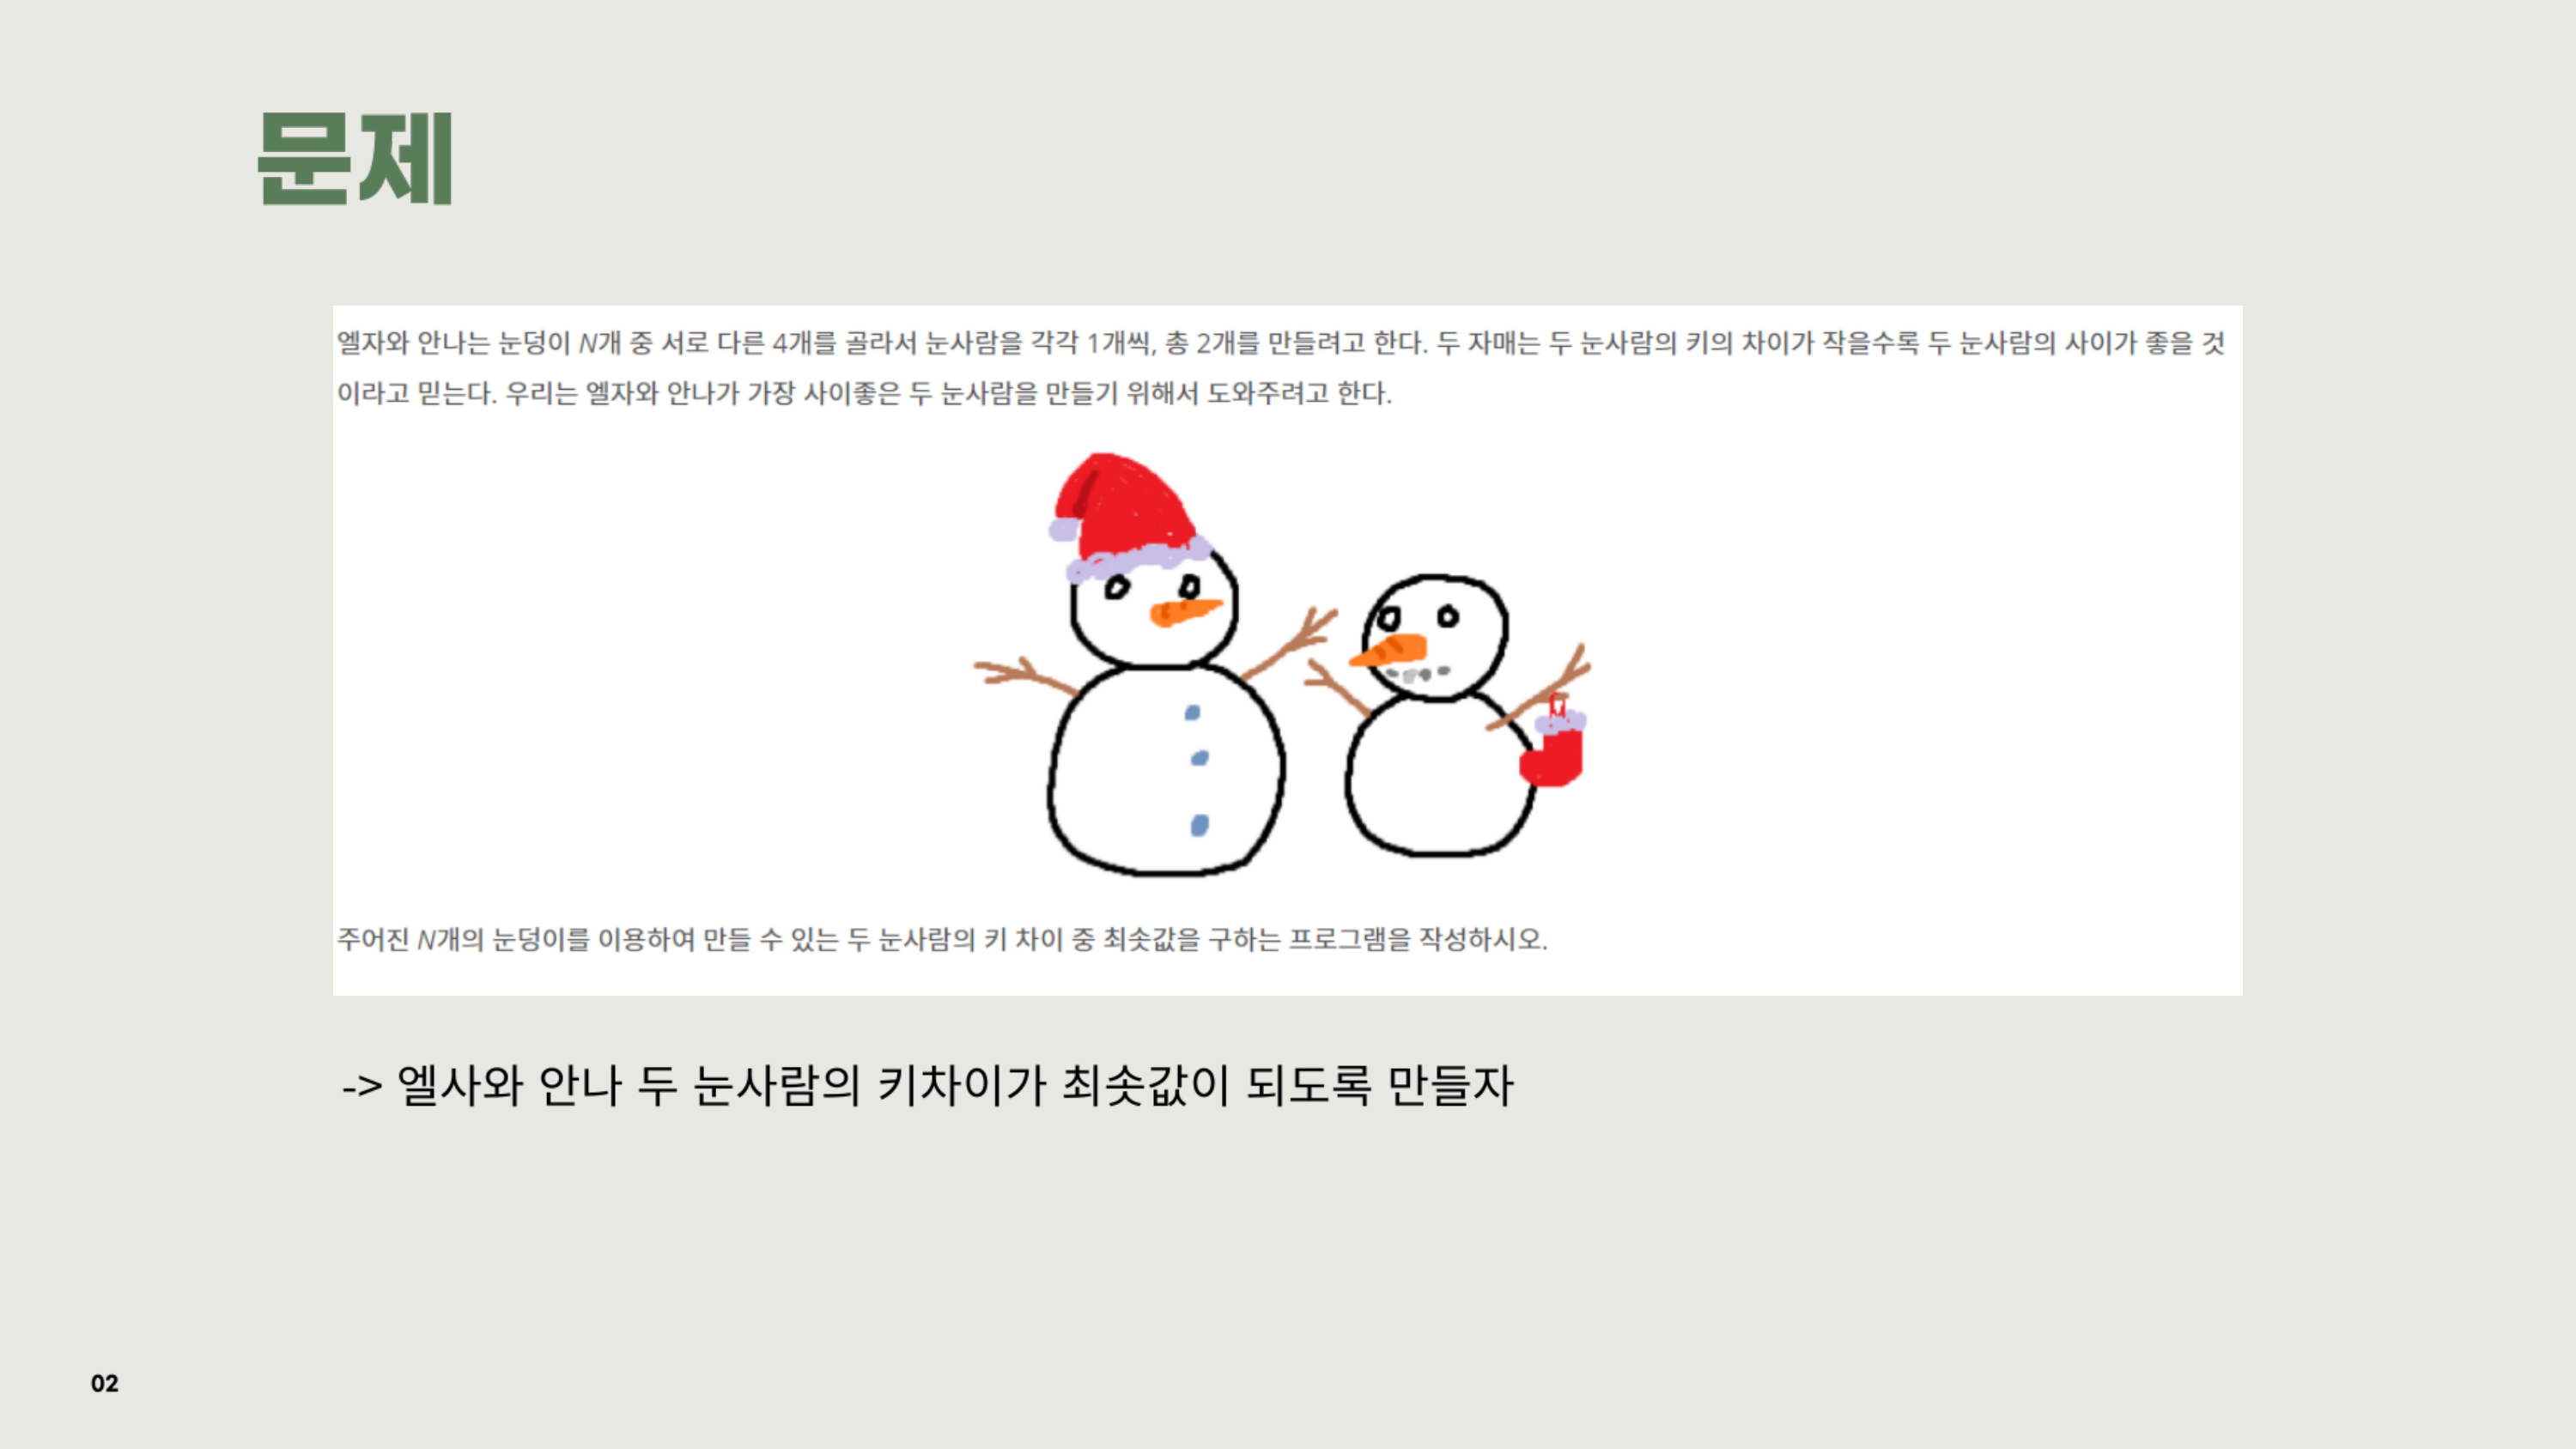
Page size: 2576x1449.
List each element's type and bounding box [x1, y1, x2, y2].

text_box [333, 306, 2243, 997]
picture [335, 1044, 1550, 1129]
picture [88, 1368, 128, 1402]
picture [236, 78, 501, 254]
